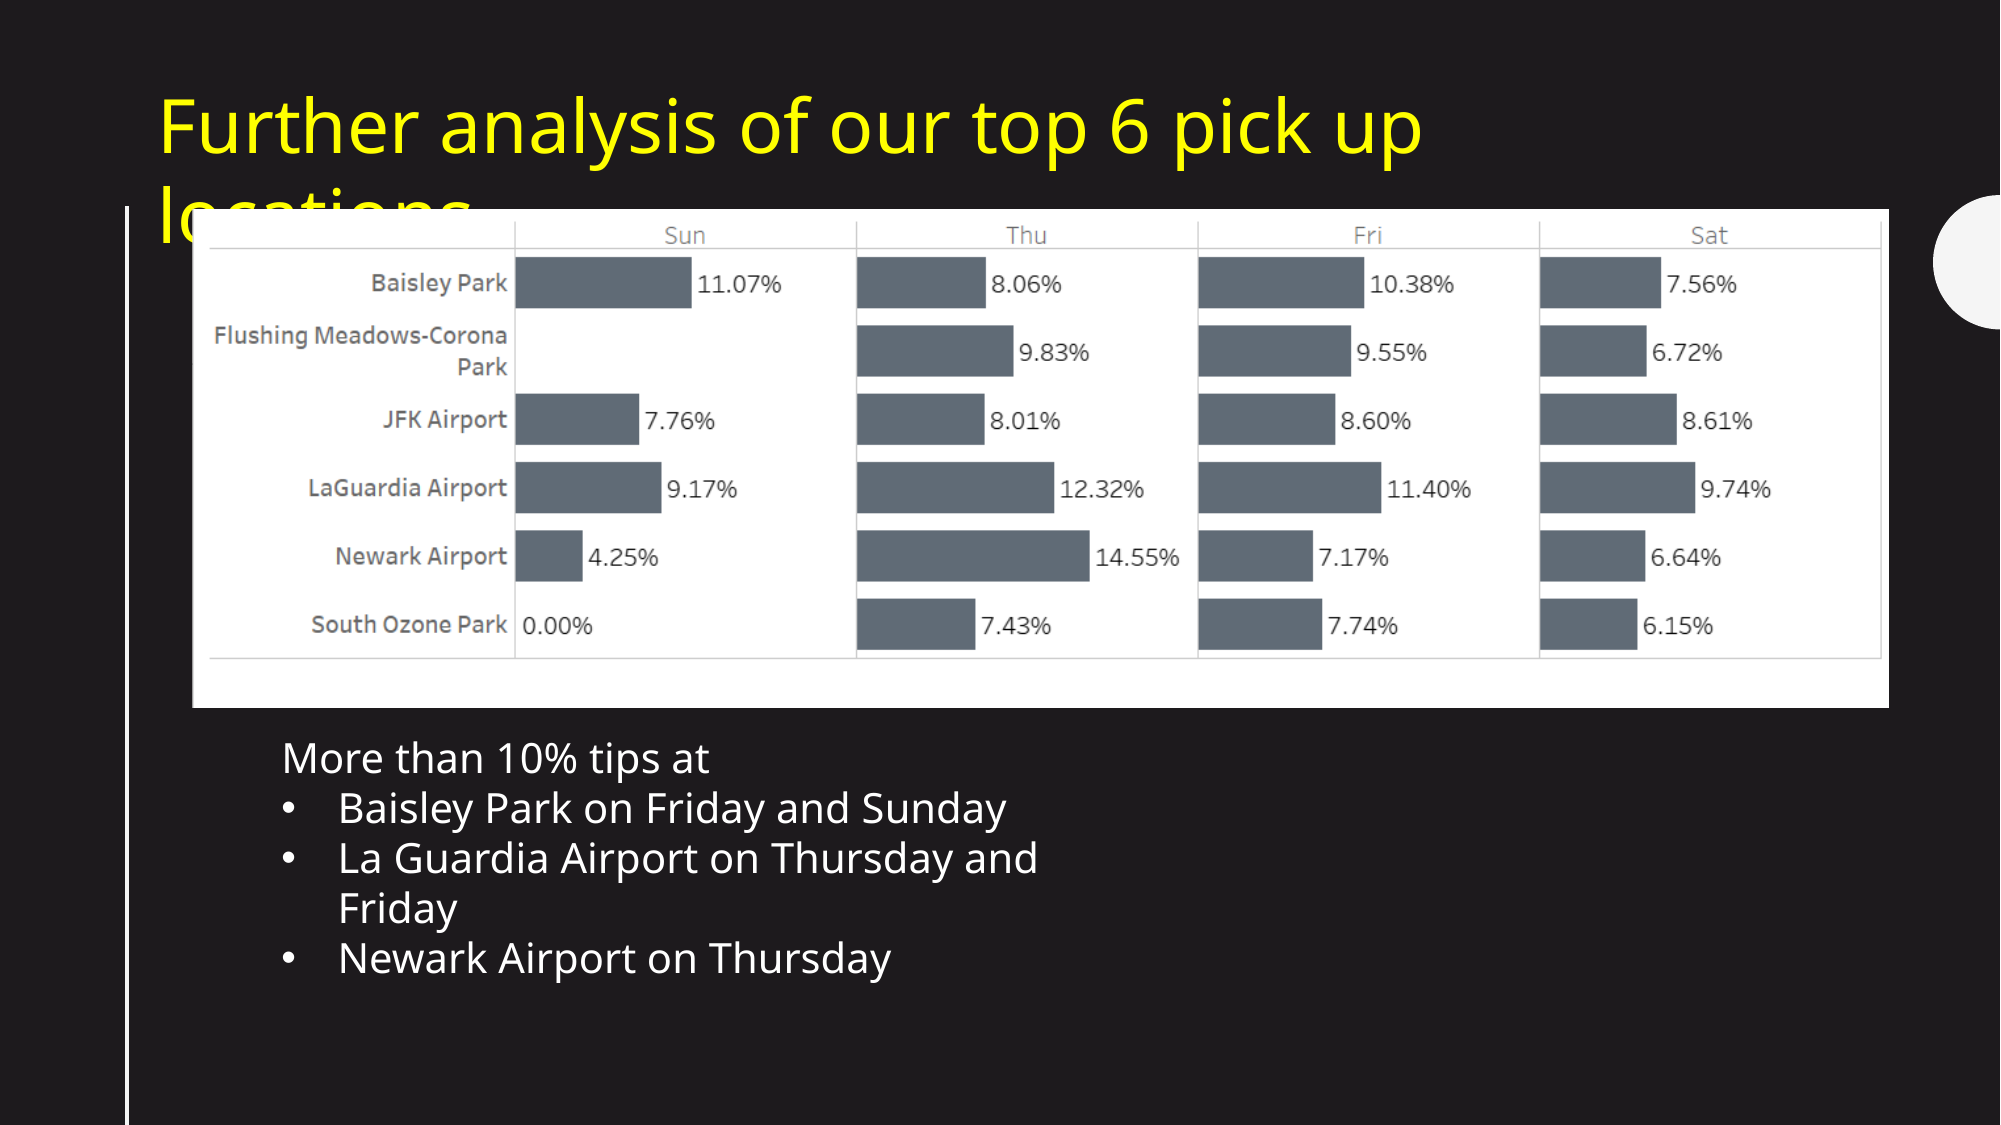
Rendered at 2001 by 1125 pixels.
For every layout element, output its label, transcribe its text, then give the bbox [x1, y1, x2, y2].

text_box More than 10% tips at Baisley Park on Friday and Sunday La Guardia Airport on Thursday and Friday Newark Airport on Thursday [266, 724, 1085, 1125]
text_box Further analysis of our top 6 pick up locations [143, 71, 1588, 266]
picture [192, 209, 1889, 708]
